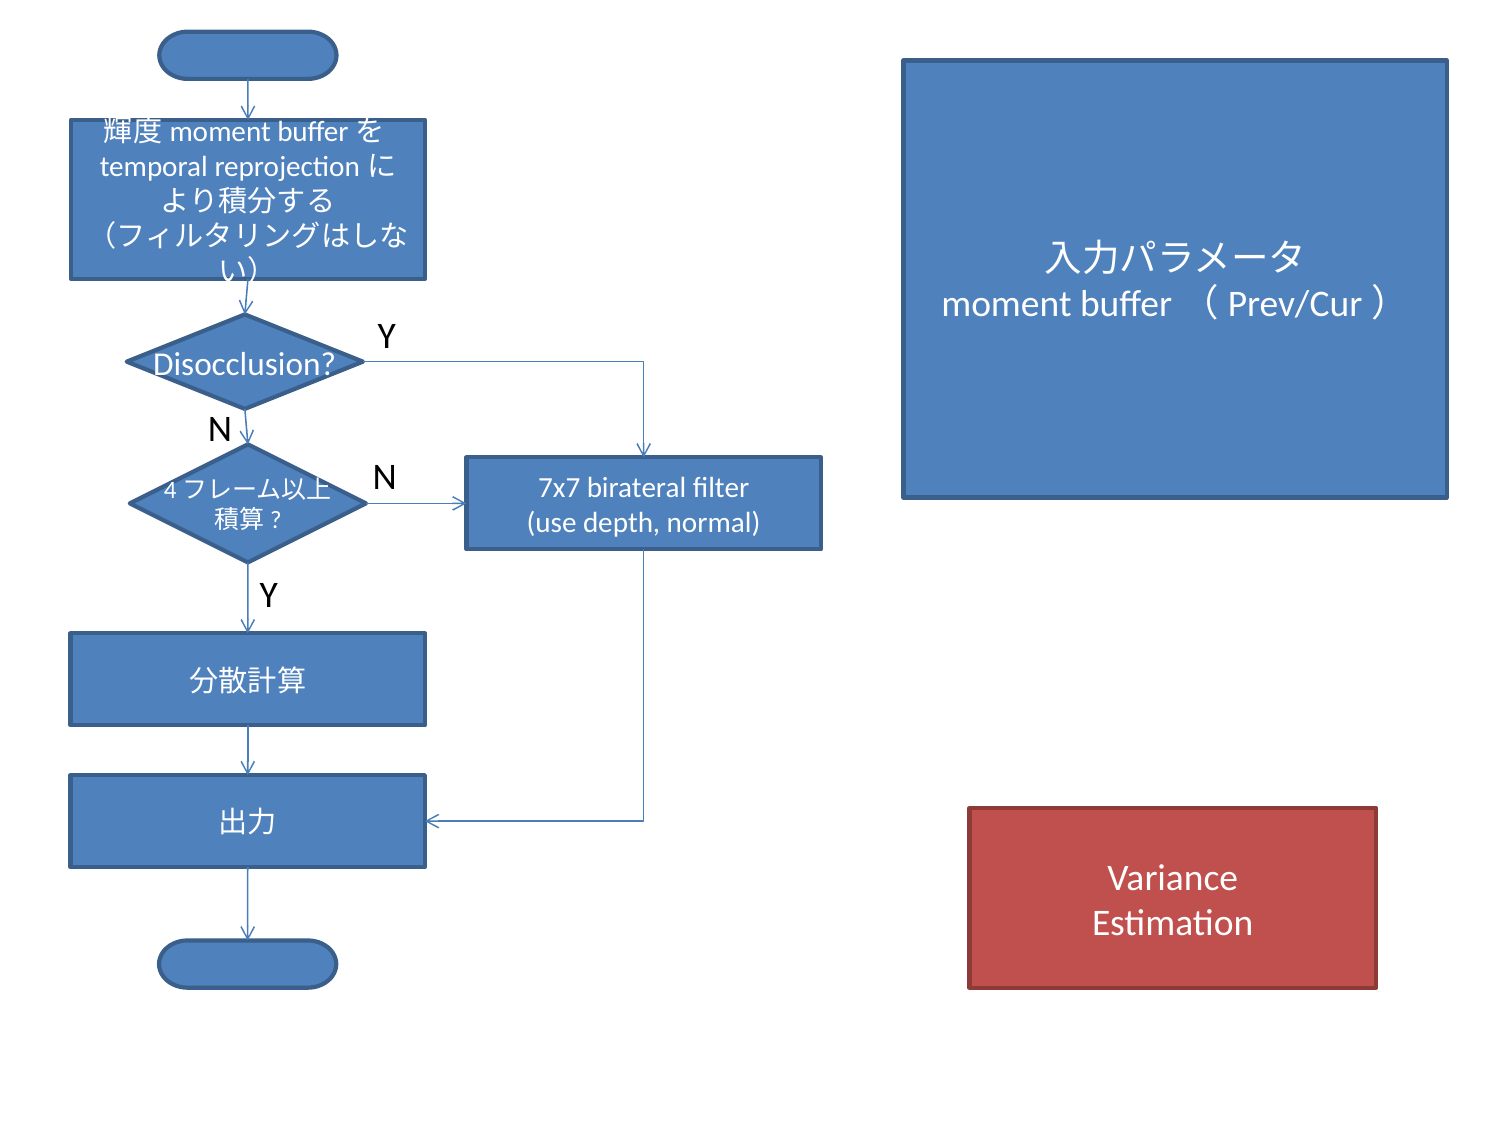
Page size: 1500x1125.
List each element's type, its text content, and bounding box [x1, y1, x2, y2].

text_box [157, 29, 339, 81]
text_box N [193, 396, 247, 457]
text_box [244, 408, 249, 445]
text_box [362, 361, 644, 458]
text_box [398, 575, 671, 795]
text_box N [357, 459, 411, 505]
text_box Y [249, 562, 298, 623]
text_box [244, 278, 249, 315]
text_box 分散計算 [68, 631, 393, 727]
text_box 7x7 birateral filter (use depth, normal) [464, 455, 823, 551]
text_box 輝度moment bufferをtemporal reprojectionにより積分する （フィルタリングはしない） [69, 118, 427, 281]
text_box Y [363, 303, 417, 360]
text_box 4フレーム以上 積算? [127, 444, 365, 563]
text_box 出力 [68, 773, 427, 869]
text_box Variance Estimation [967, 806, 1378, 990]
text_box [156, 938, 339, 990]
text_box 入力パラメータ moment buffer（Prev/Cur） [901, 58, 1449, 500]
text_box Disocclusion? [124, 314, 363, 410]
